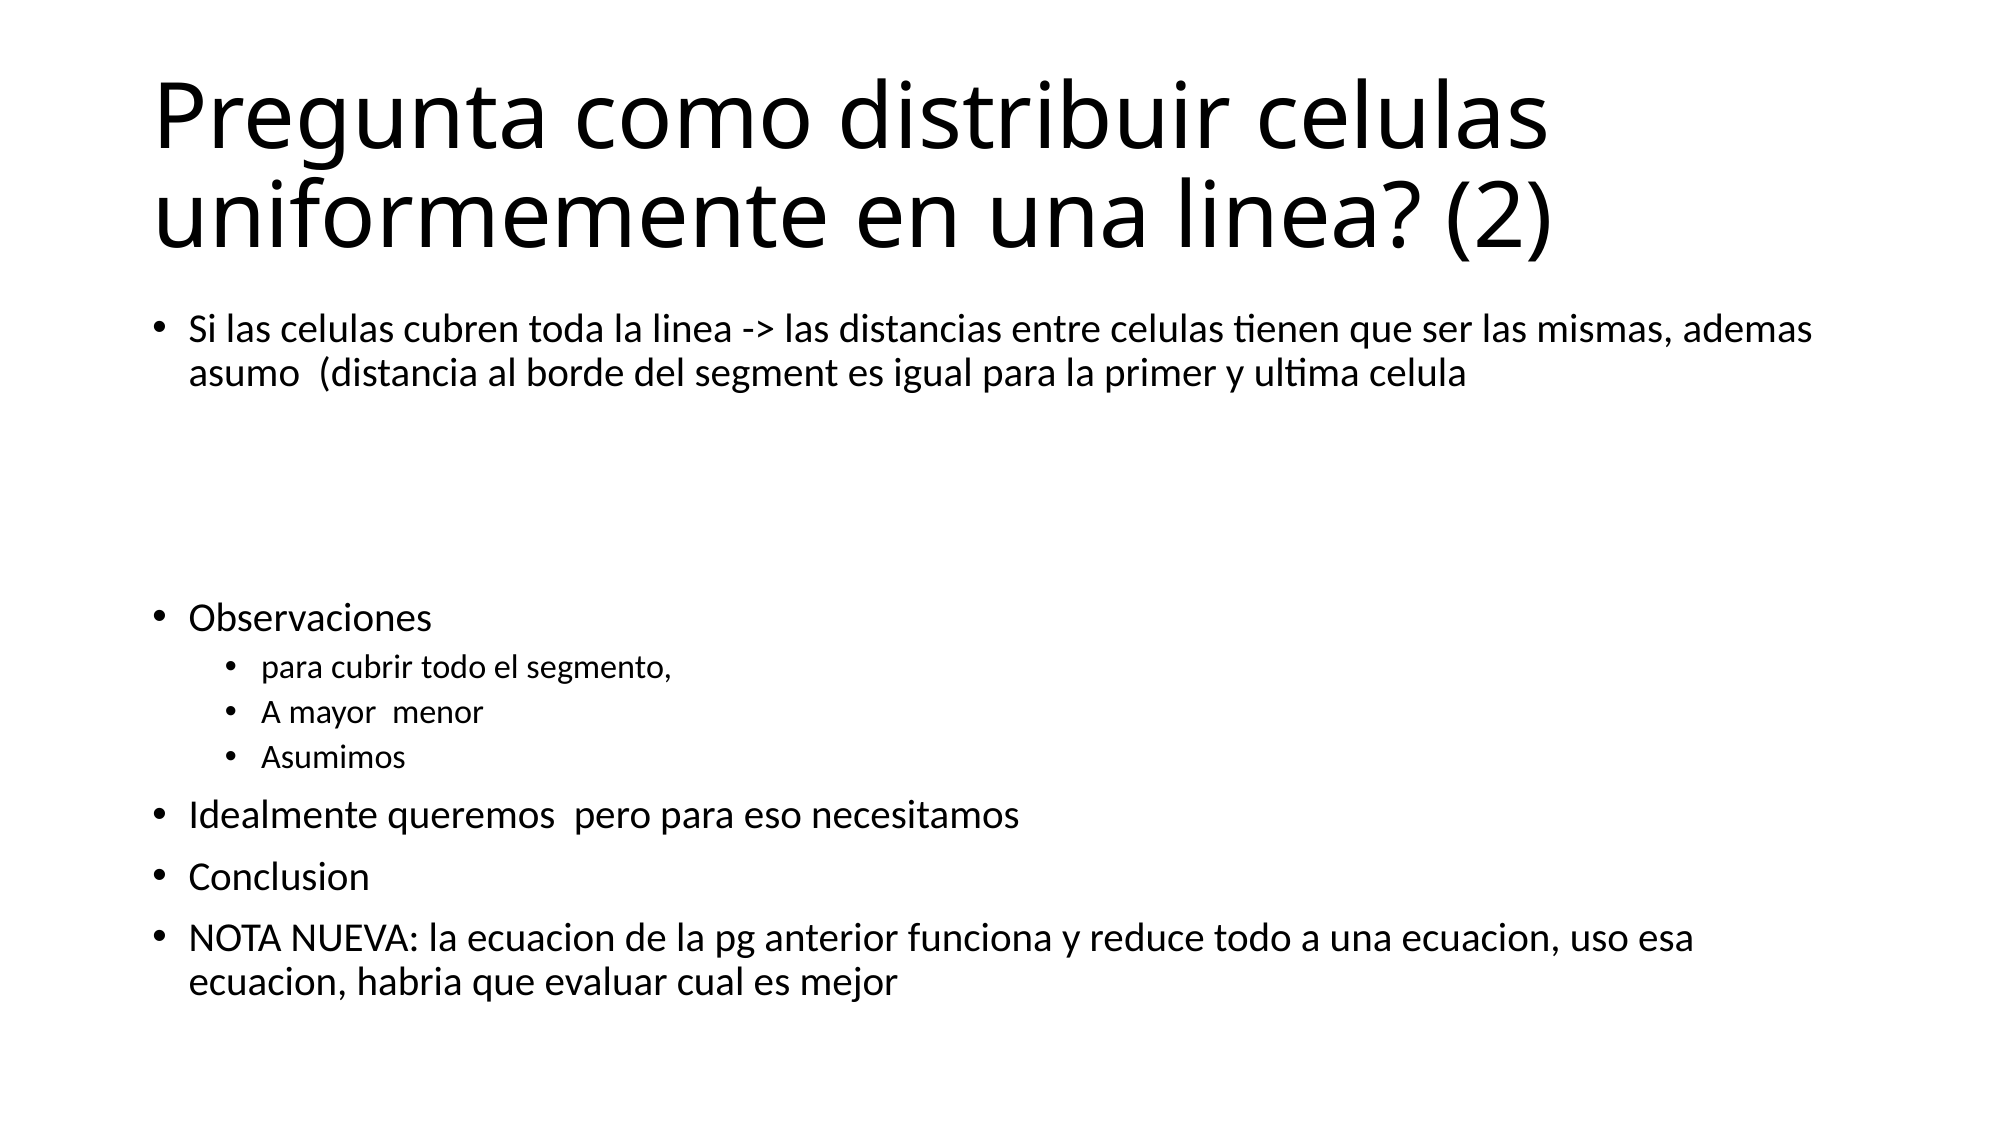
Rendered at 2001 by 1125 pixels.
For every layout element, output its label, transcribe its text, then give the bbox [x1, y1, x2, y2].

title Pregunta como distribuir celulas uniformemente en una linea? (2) [137, 59, 1863, 278]
